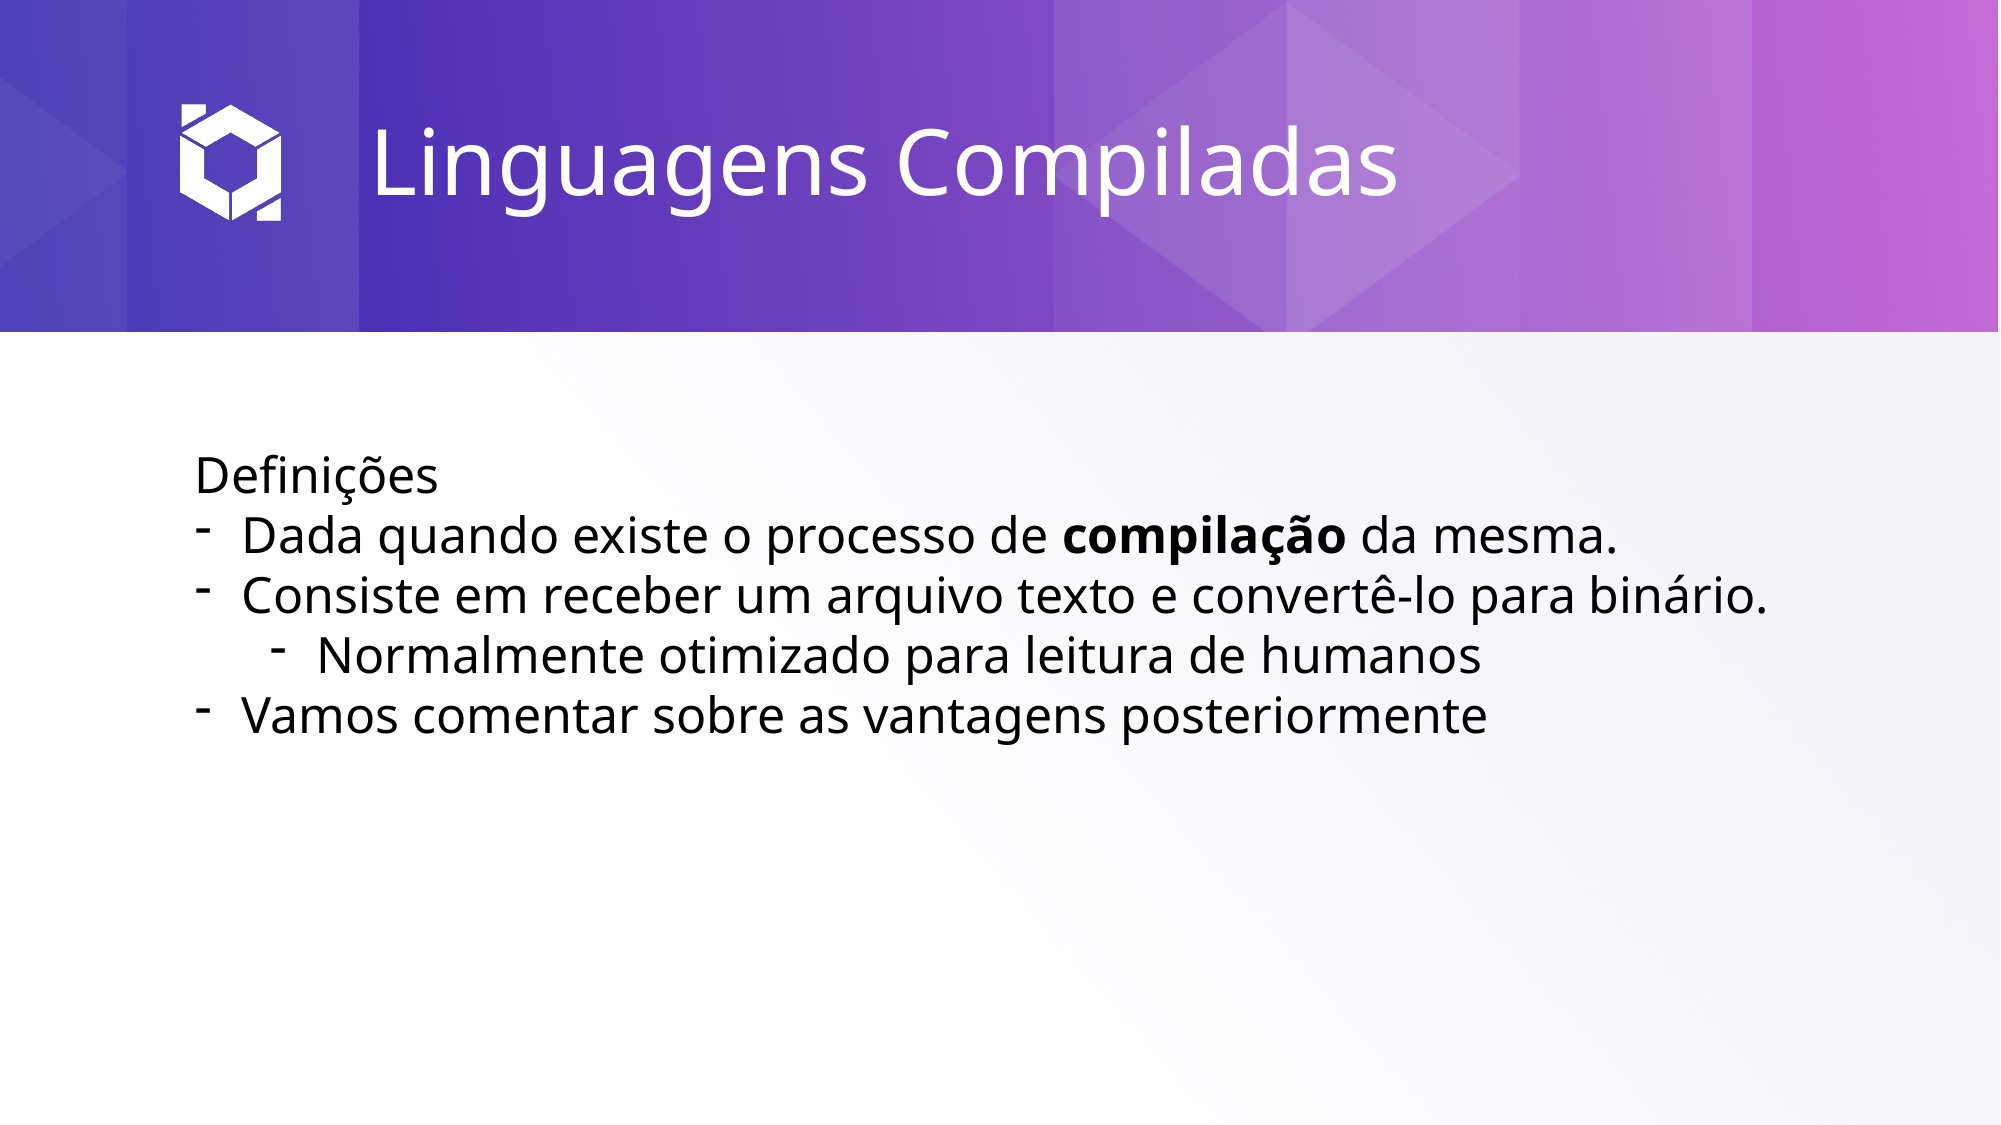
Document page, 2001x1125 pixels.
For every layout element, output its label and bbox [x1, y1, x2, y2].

list [0, 332, 2000, 1125]
picture [0, 0, 2000, 332]
